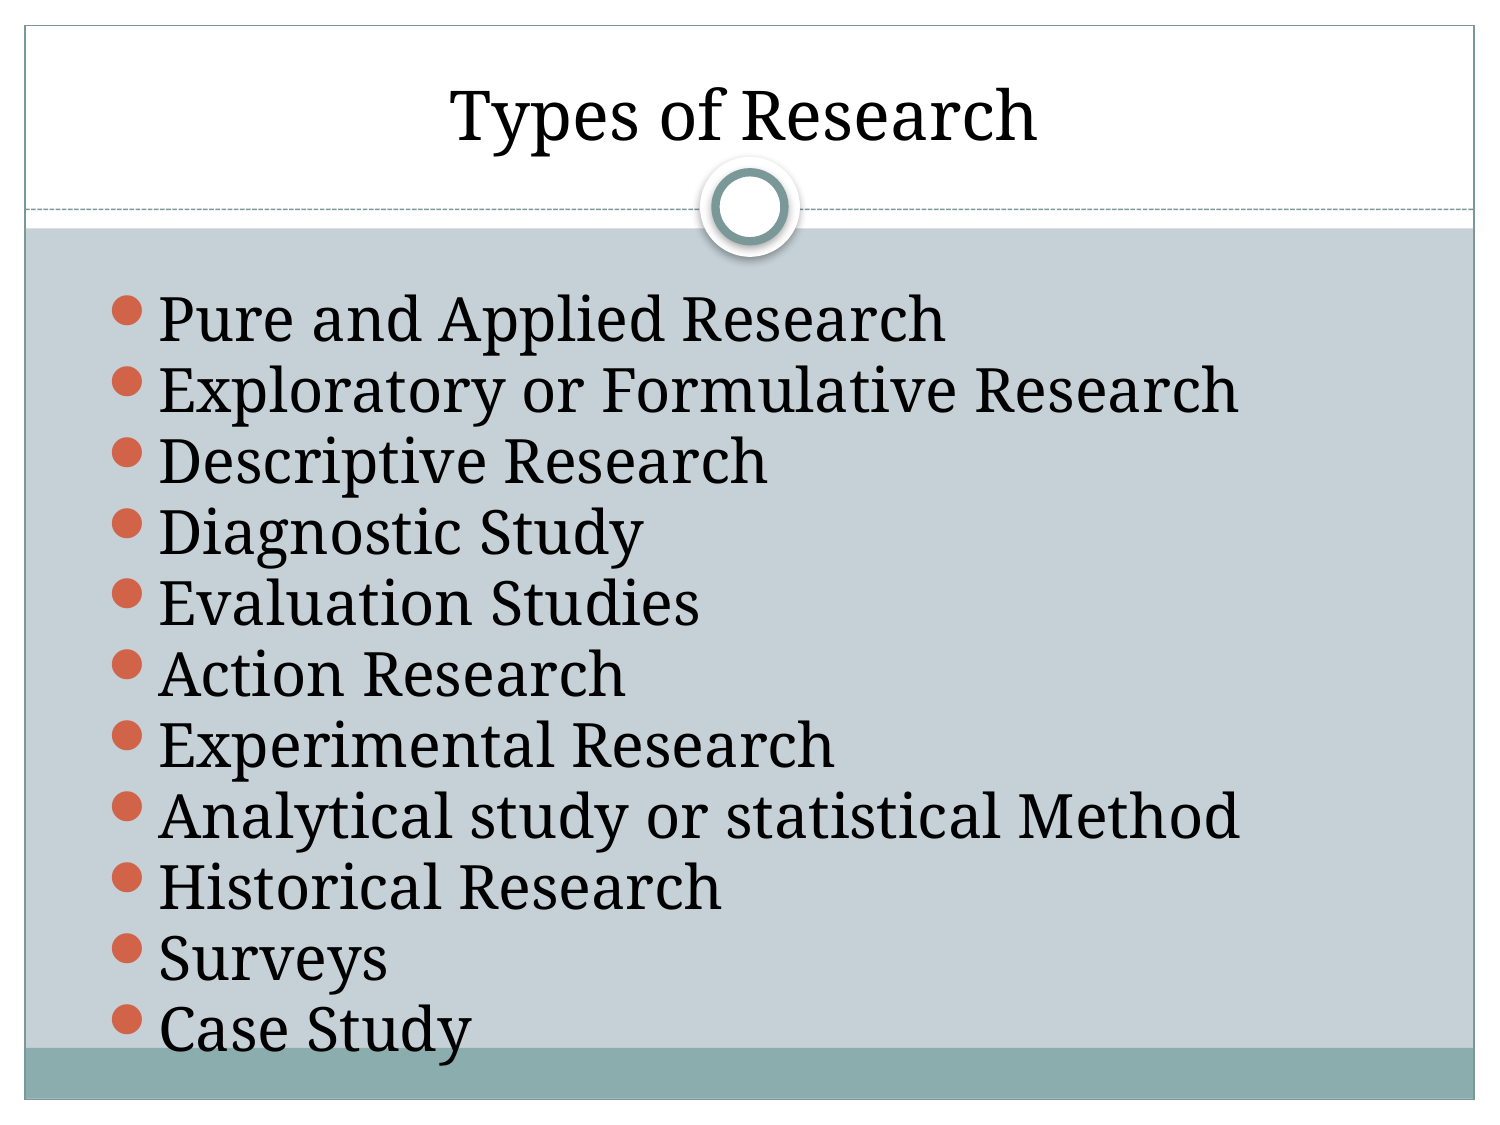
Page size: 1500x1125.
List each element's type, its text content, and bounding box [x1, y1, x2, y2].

title Types of Research [49, 37, 1450, 162]
list Pure and Applied Research Exploratory or Formulative Research Descriptive Research Diagnostic Study Evaluation Studies Action Research Experimental Research Analytical study or statistical Method Historical Research Surveys Case Study [92, 287, 1406, 1075]
